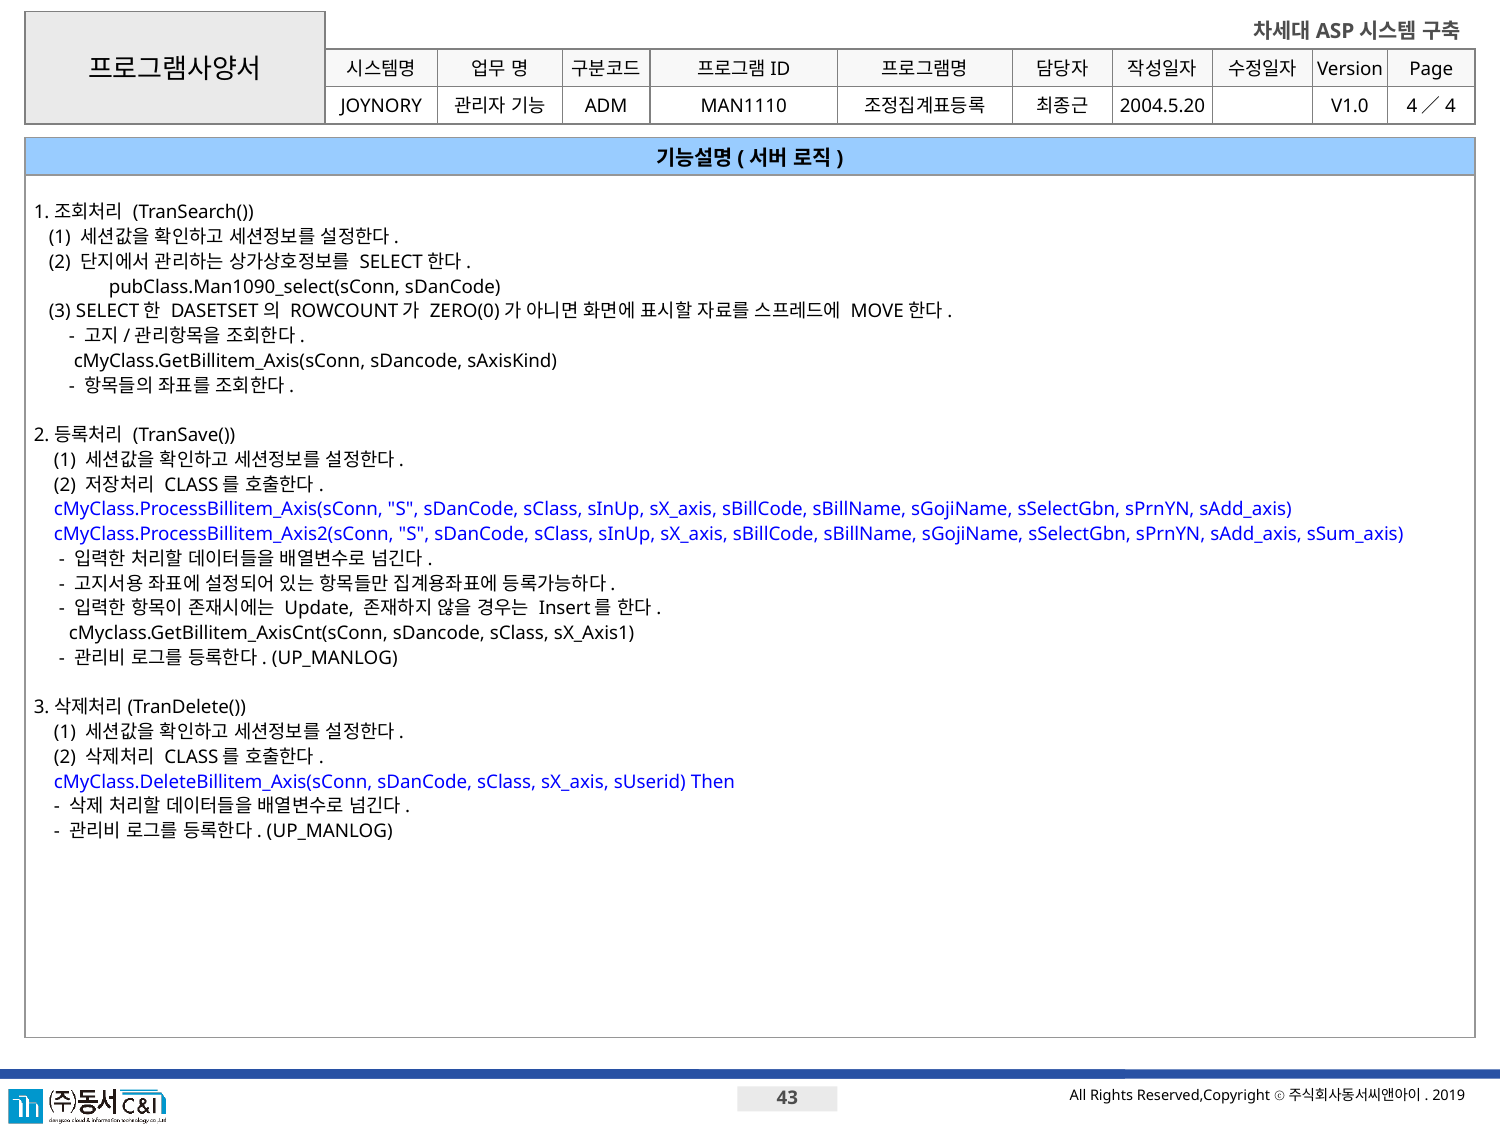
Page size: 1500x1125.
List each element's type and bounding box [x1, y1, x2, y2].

text_box [24, 137, 1475, 1038]
text_box [24, 11, 1475, 124]
picture [44, 1088, 168, 1124]
